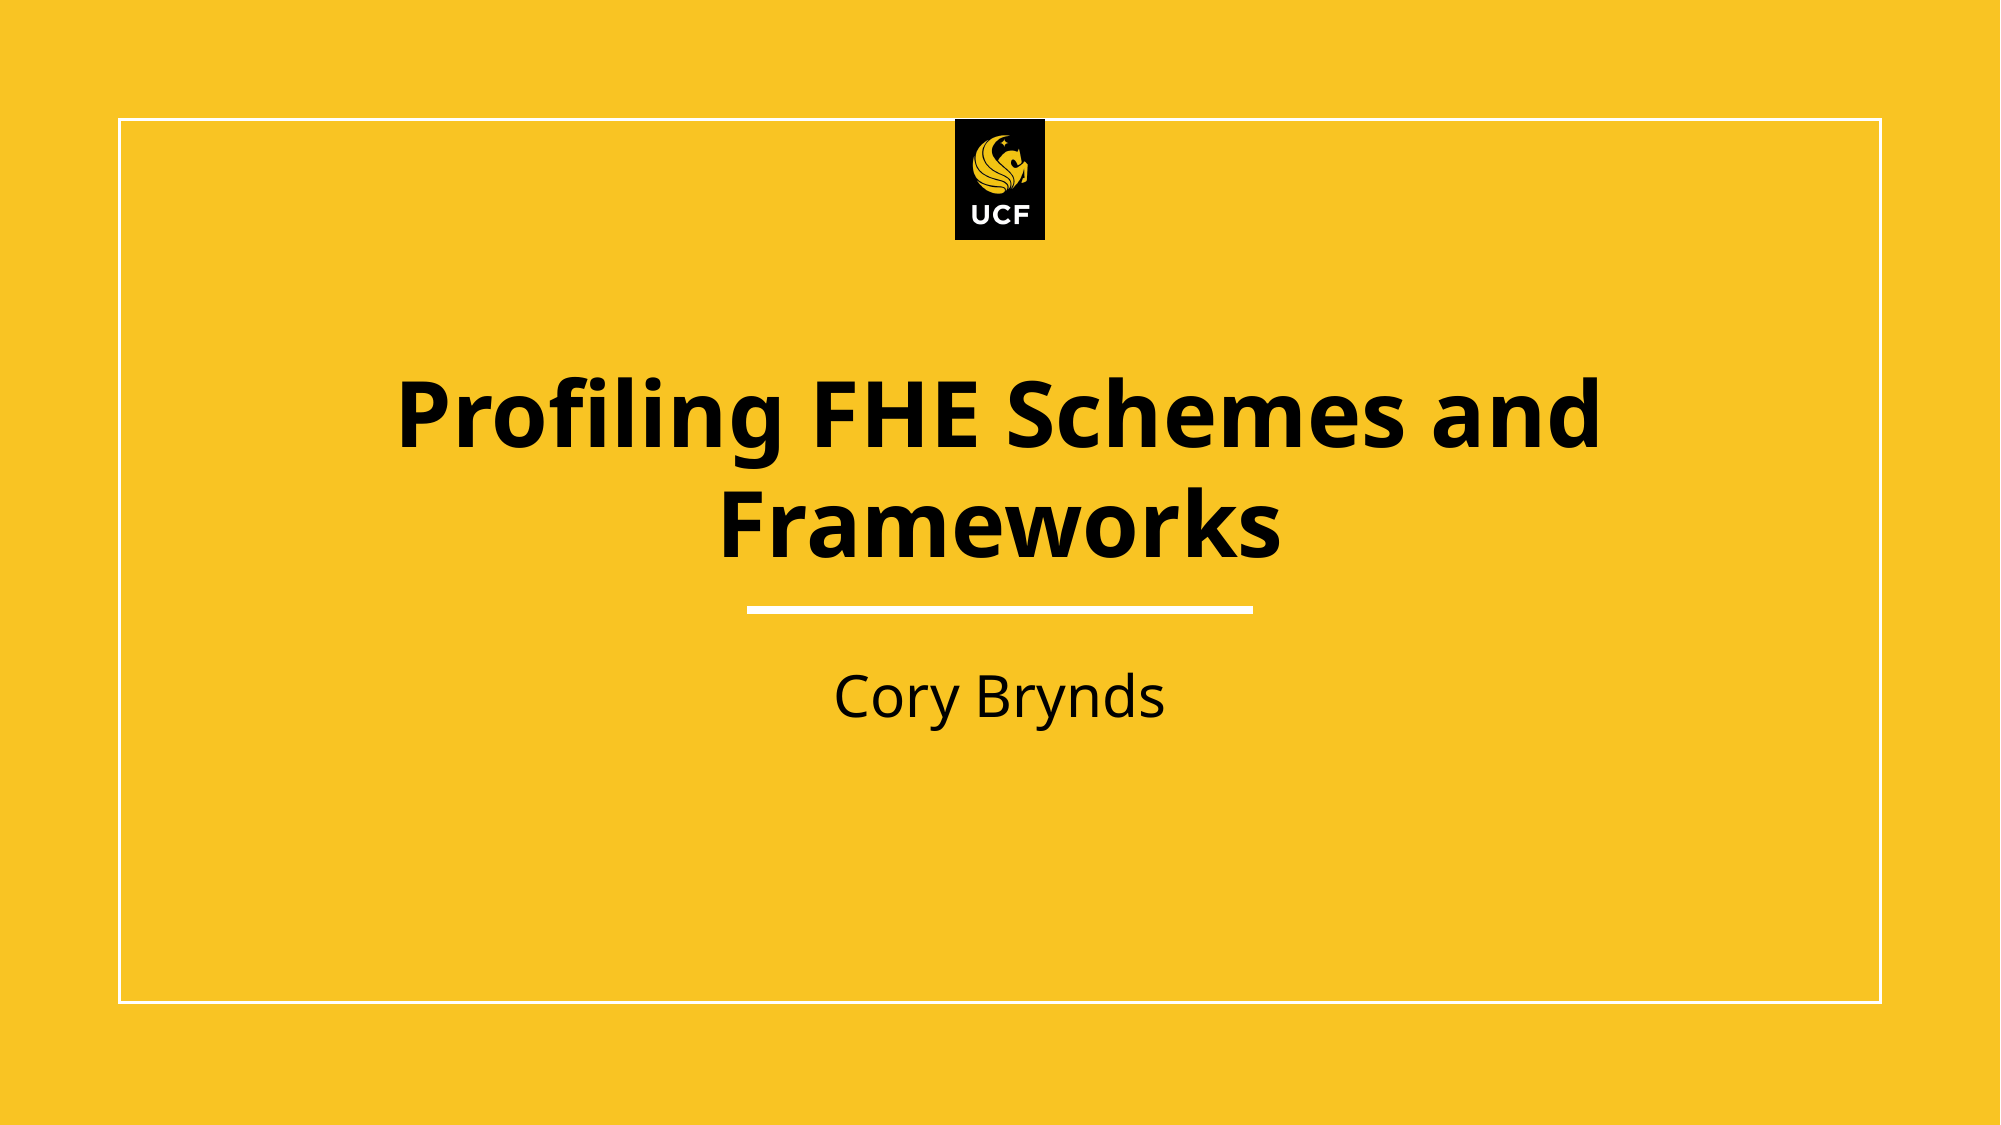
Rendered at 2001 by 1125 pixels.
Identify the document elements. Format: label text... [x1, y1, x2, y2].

subtitle Cory Brynds [181, 659, 1819, 944]
picture [955, 119, 1045, 184]
title Profiling FHE Schemes and Frameworks [181, 184, 1819, 576]
